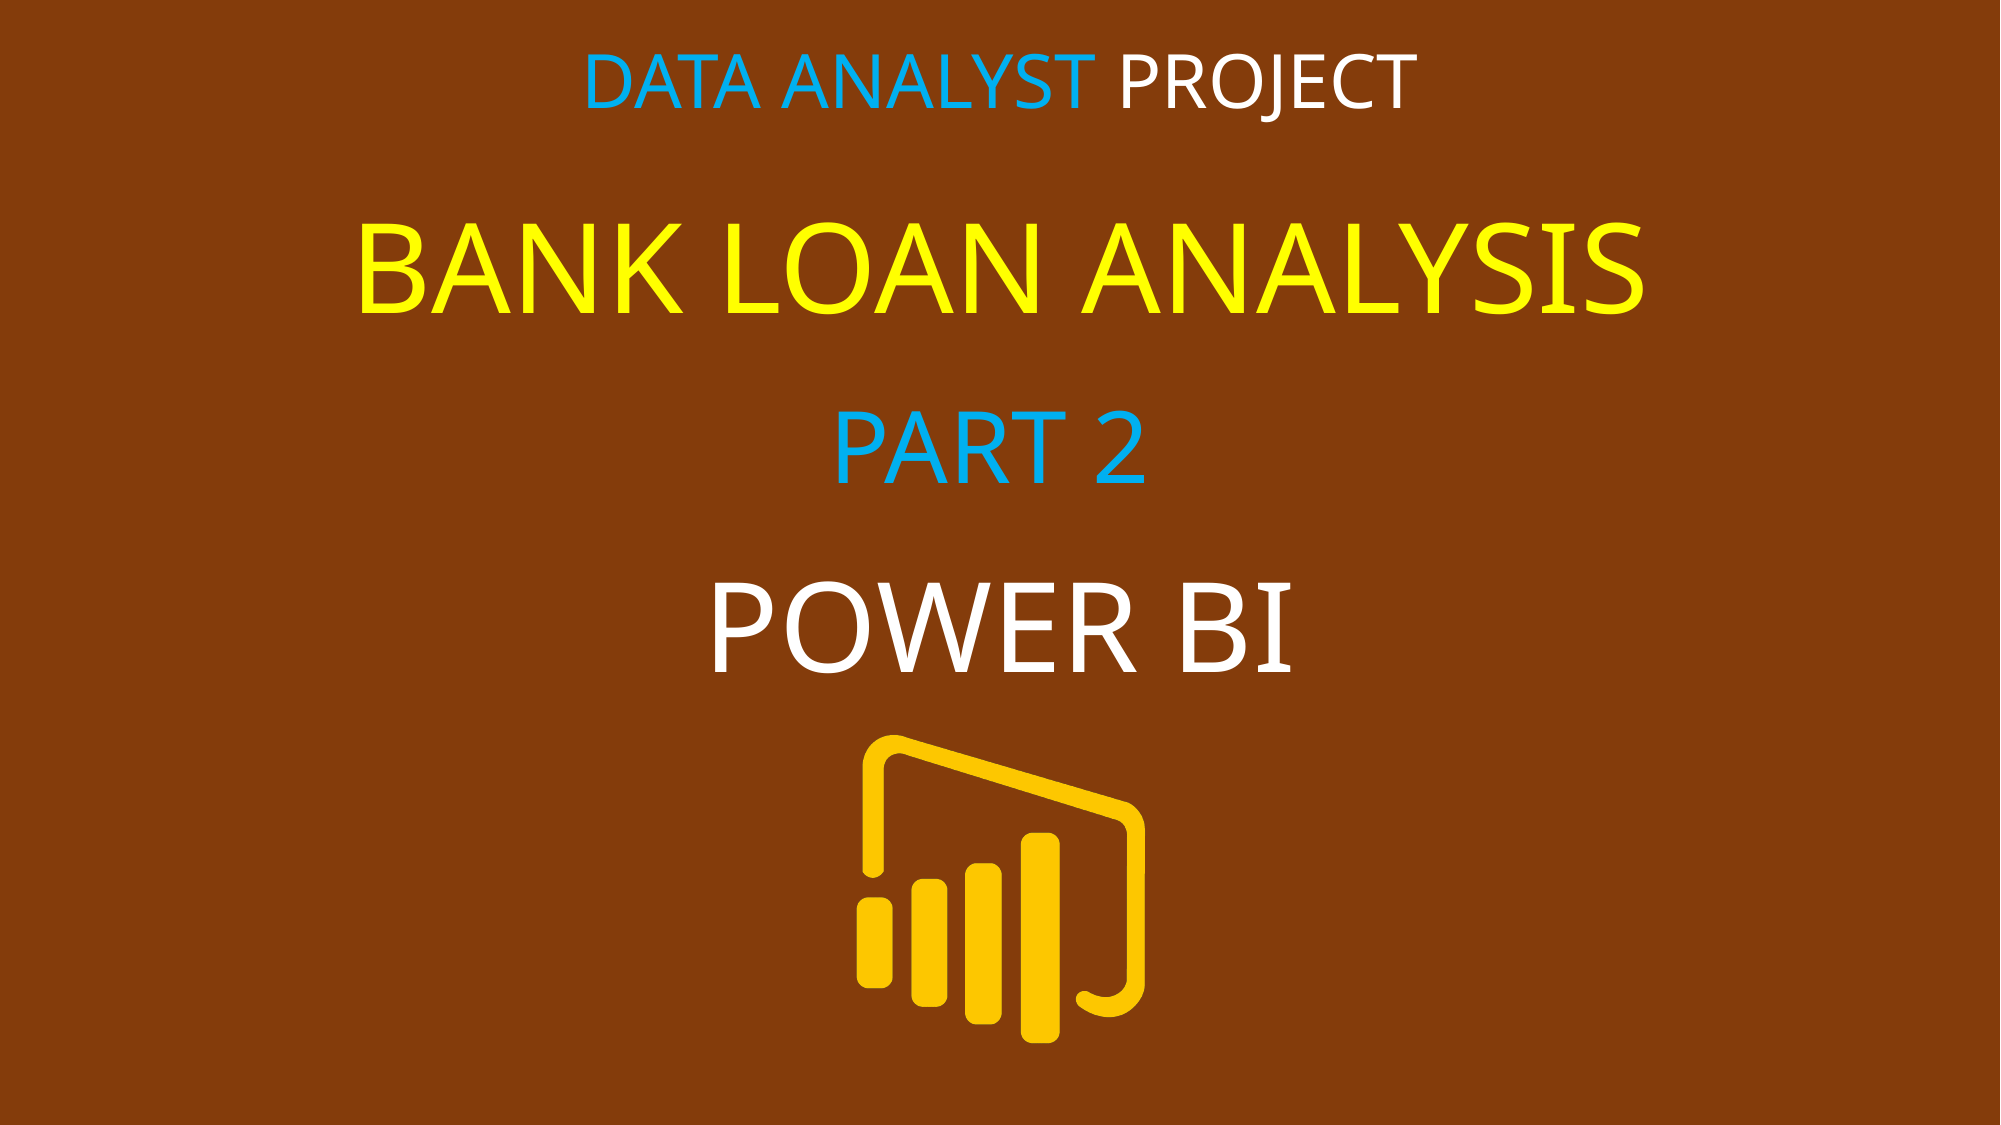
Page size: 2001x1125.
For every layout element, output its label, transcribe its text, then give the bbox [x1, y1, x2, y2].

picture [702, 721, 1297, 1056]
text_box POWER BI [438, 540, 1562, 706]
text_box PART 2 [814, 375, 1213, 511]
text_box DATA ANALYST PROJECT [0, 25, 2000, 131]
text_box BANK LOAN ANALYSIS [78, 180, 1922, 346]
